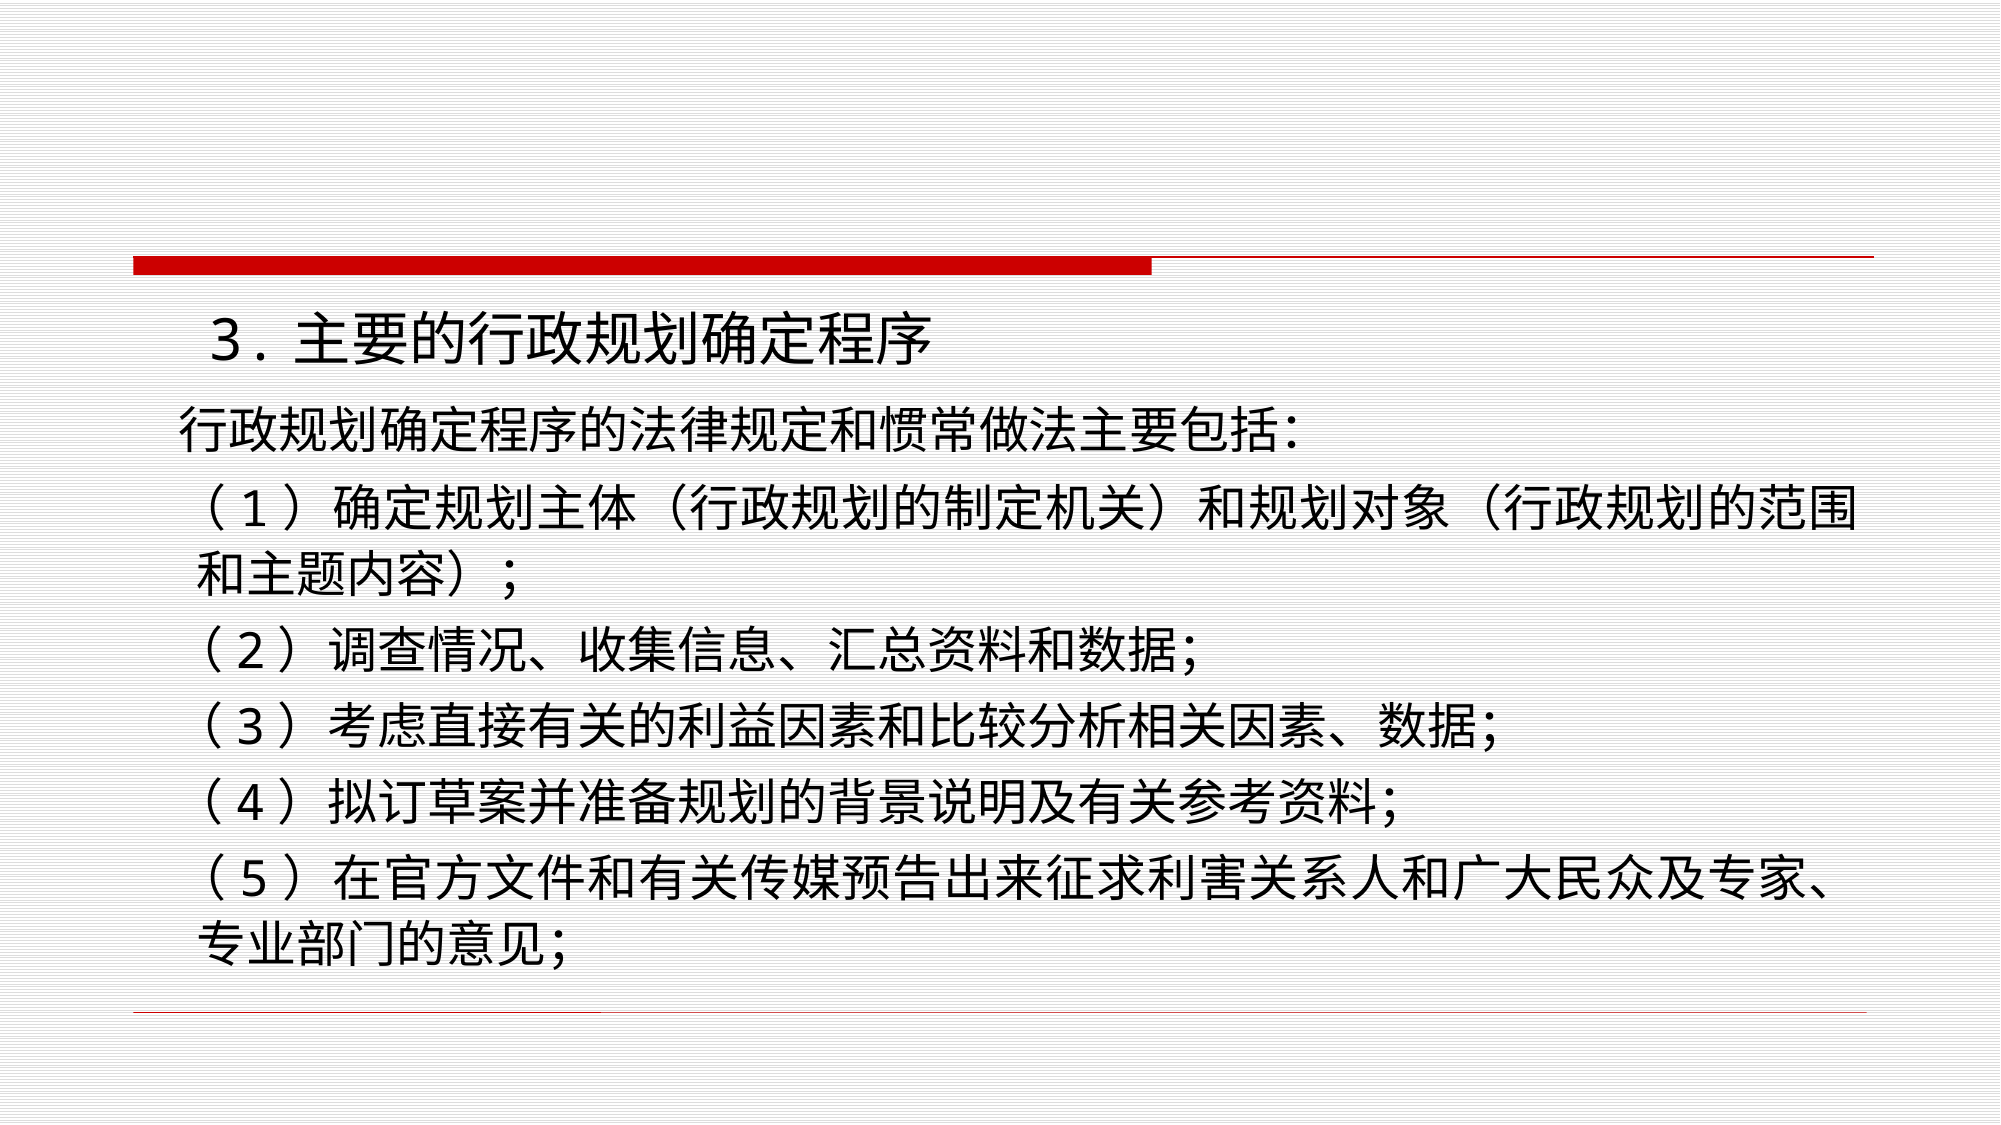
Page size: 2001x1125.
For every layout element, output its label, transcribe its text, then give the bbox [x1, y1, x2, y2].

list 3.主要的行政规划确定程序 行政规划确定程序的法律规定和惯常做法主要包括： （1）确定规划主体（行政规划的制定机关）和规划对象（行政规划的范围和主题内容）； （2）调查情况、收集信息、汇总资料和数据； （3）考虑直接有关的利益因素和比较分析相关因素、数据； （4）拟订草案并准备规划的背景说明及有关参考资料； （5）在官方文件和有关传媒预告出来征求利害关系人和广大民众及专家、专业部门的意见； [123, 287, 1875, 988]
